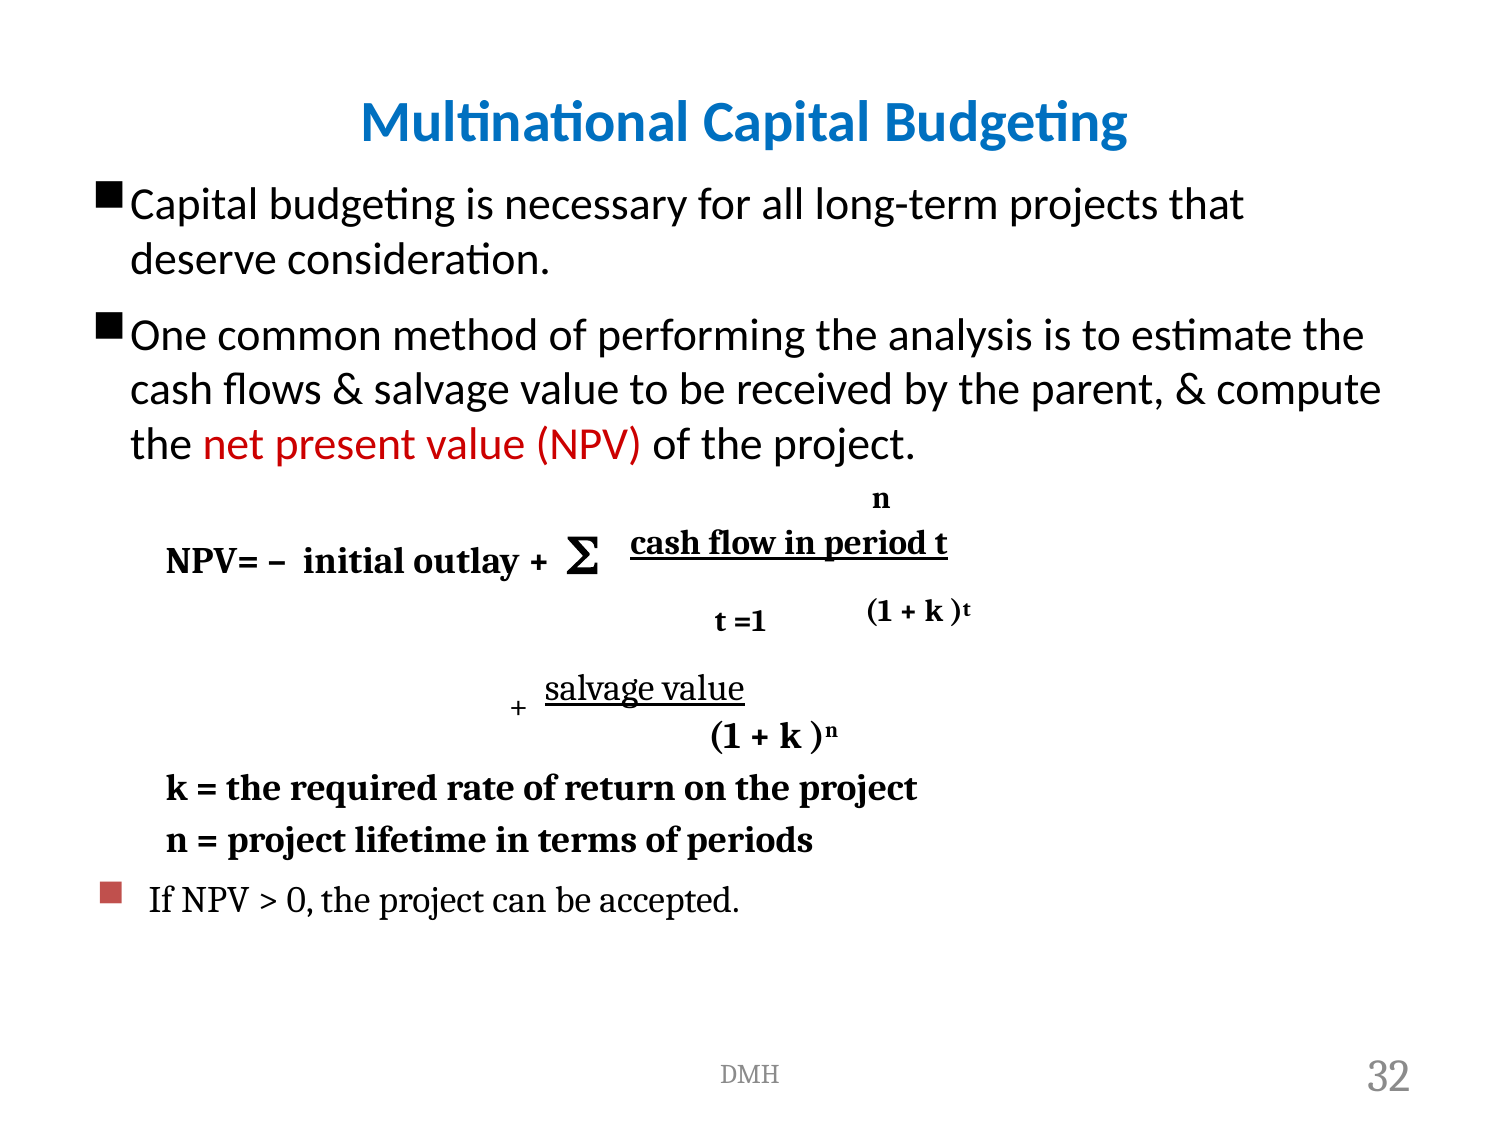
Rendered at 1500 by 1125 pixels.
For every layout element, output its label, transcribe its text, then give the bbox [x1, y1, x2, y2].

footer DMH [512, 1042, 988, 1103]
text_box n NPV= – initial outlay + S cash flow in period t t =1 (1 + k )t + salvage value (1 + k )n k = the required rate of return on the project n = project lifetime in terms of periods If NPV > 0, the project can be accepted. [83, 470, 1417, 1038]
list Multinational Capital Budgeting Capital budgeting is necessary for all long-term projects that deserve consideration. One common method of performing the analysis is to estimate the cash flows & salvage value to be received by the parent, & compute the net present value (NPV) of the project. [77, 75, 1412, 1000]
slide_number 32 [1074, 1042, 1425, 1103]
